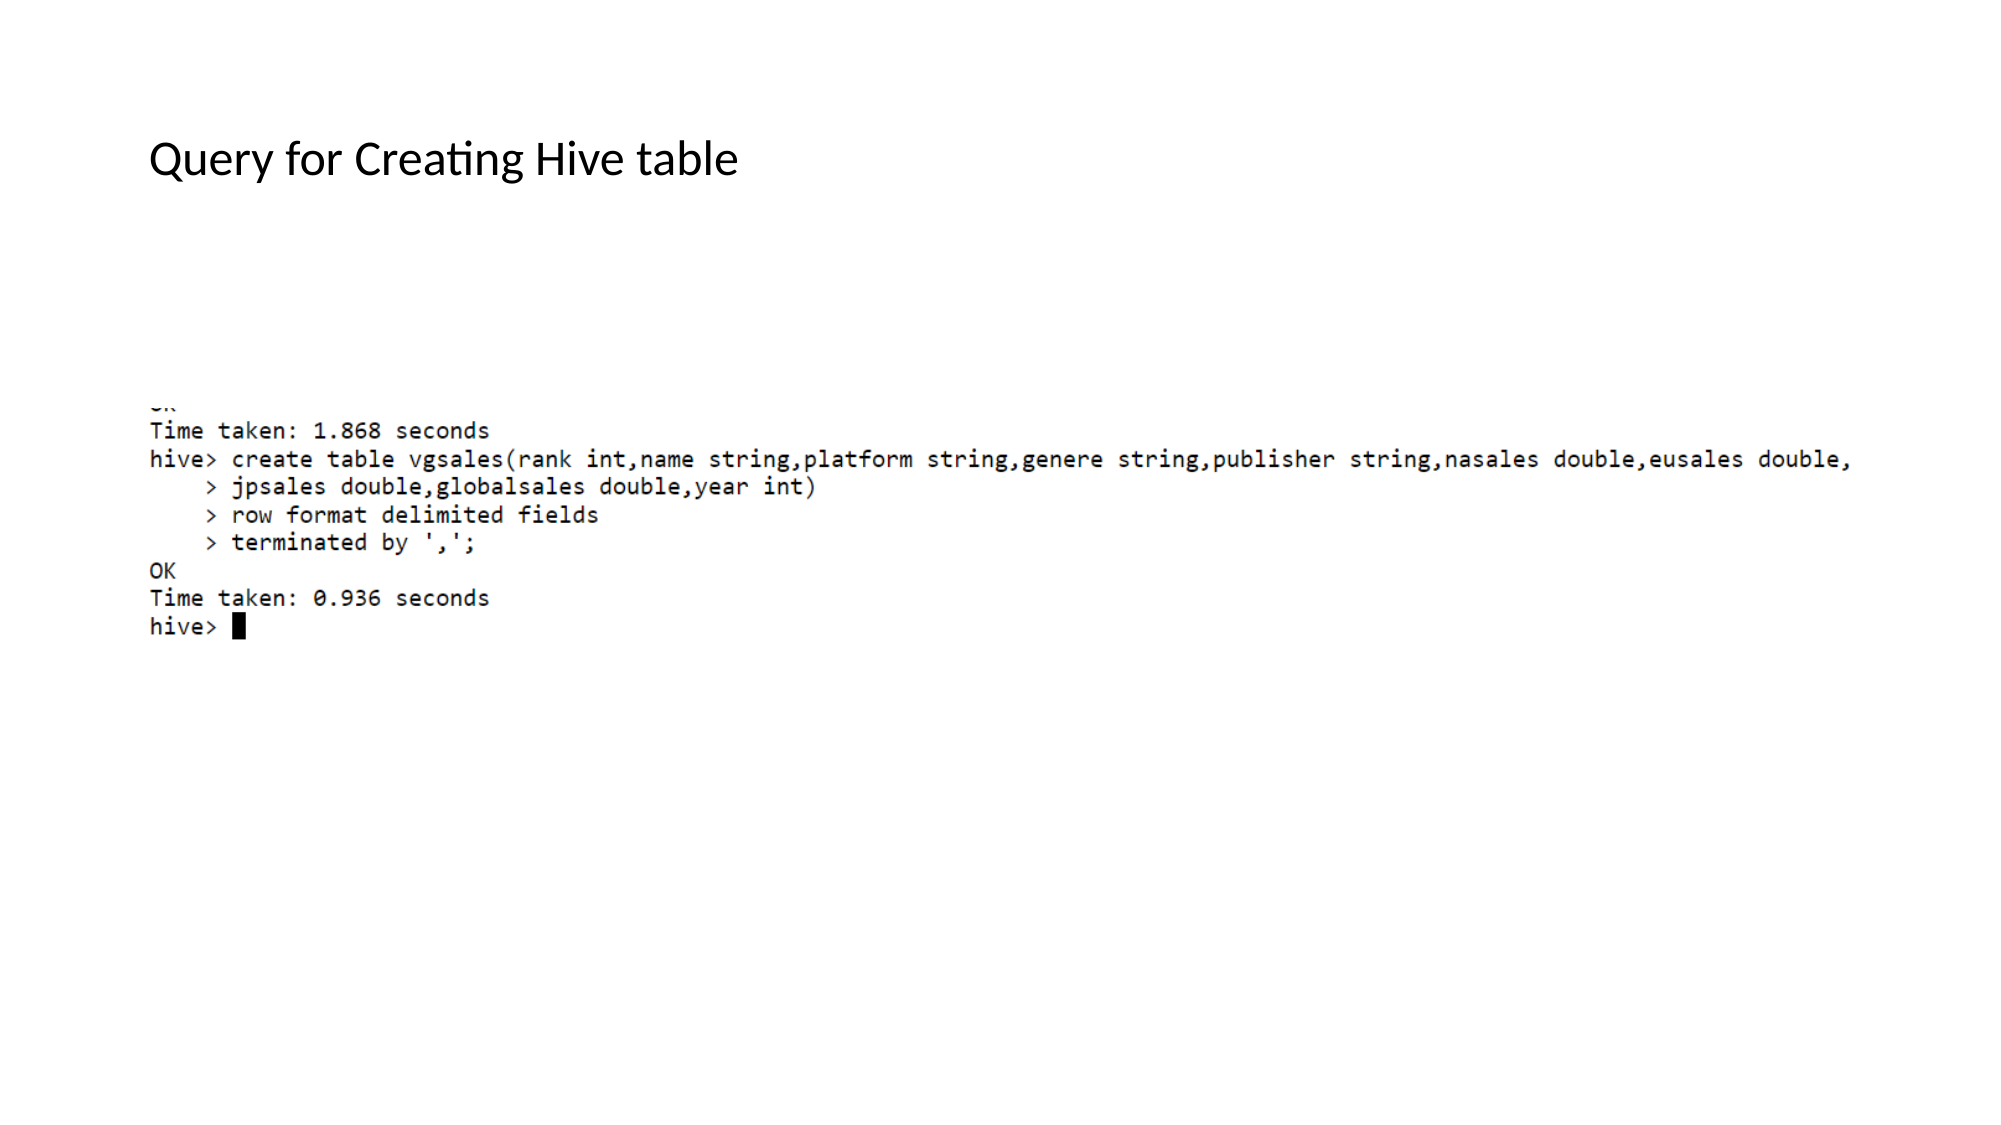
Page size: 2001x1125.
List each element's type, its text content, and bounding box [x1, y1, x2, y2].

picture [148, 408, 1916, 717]
text_box Query for Creating Hive table [133, 117, 1812, 193]
